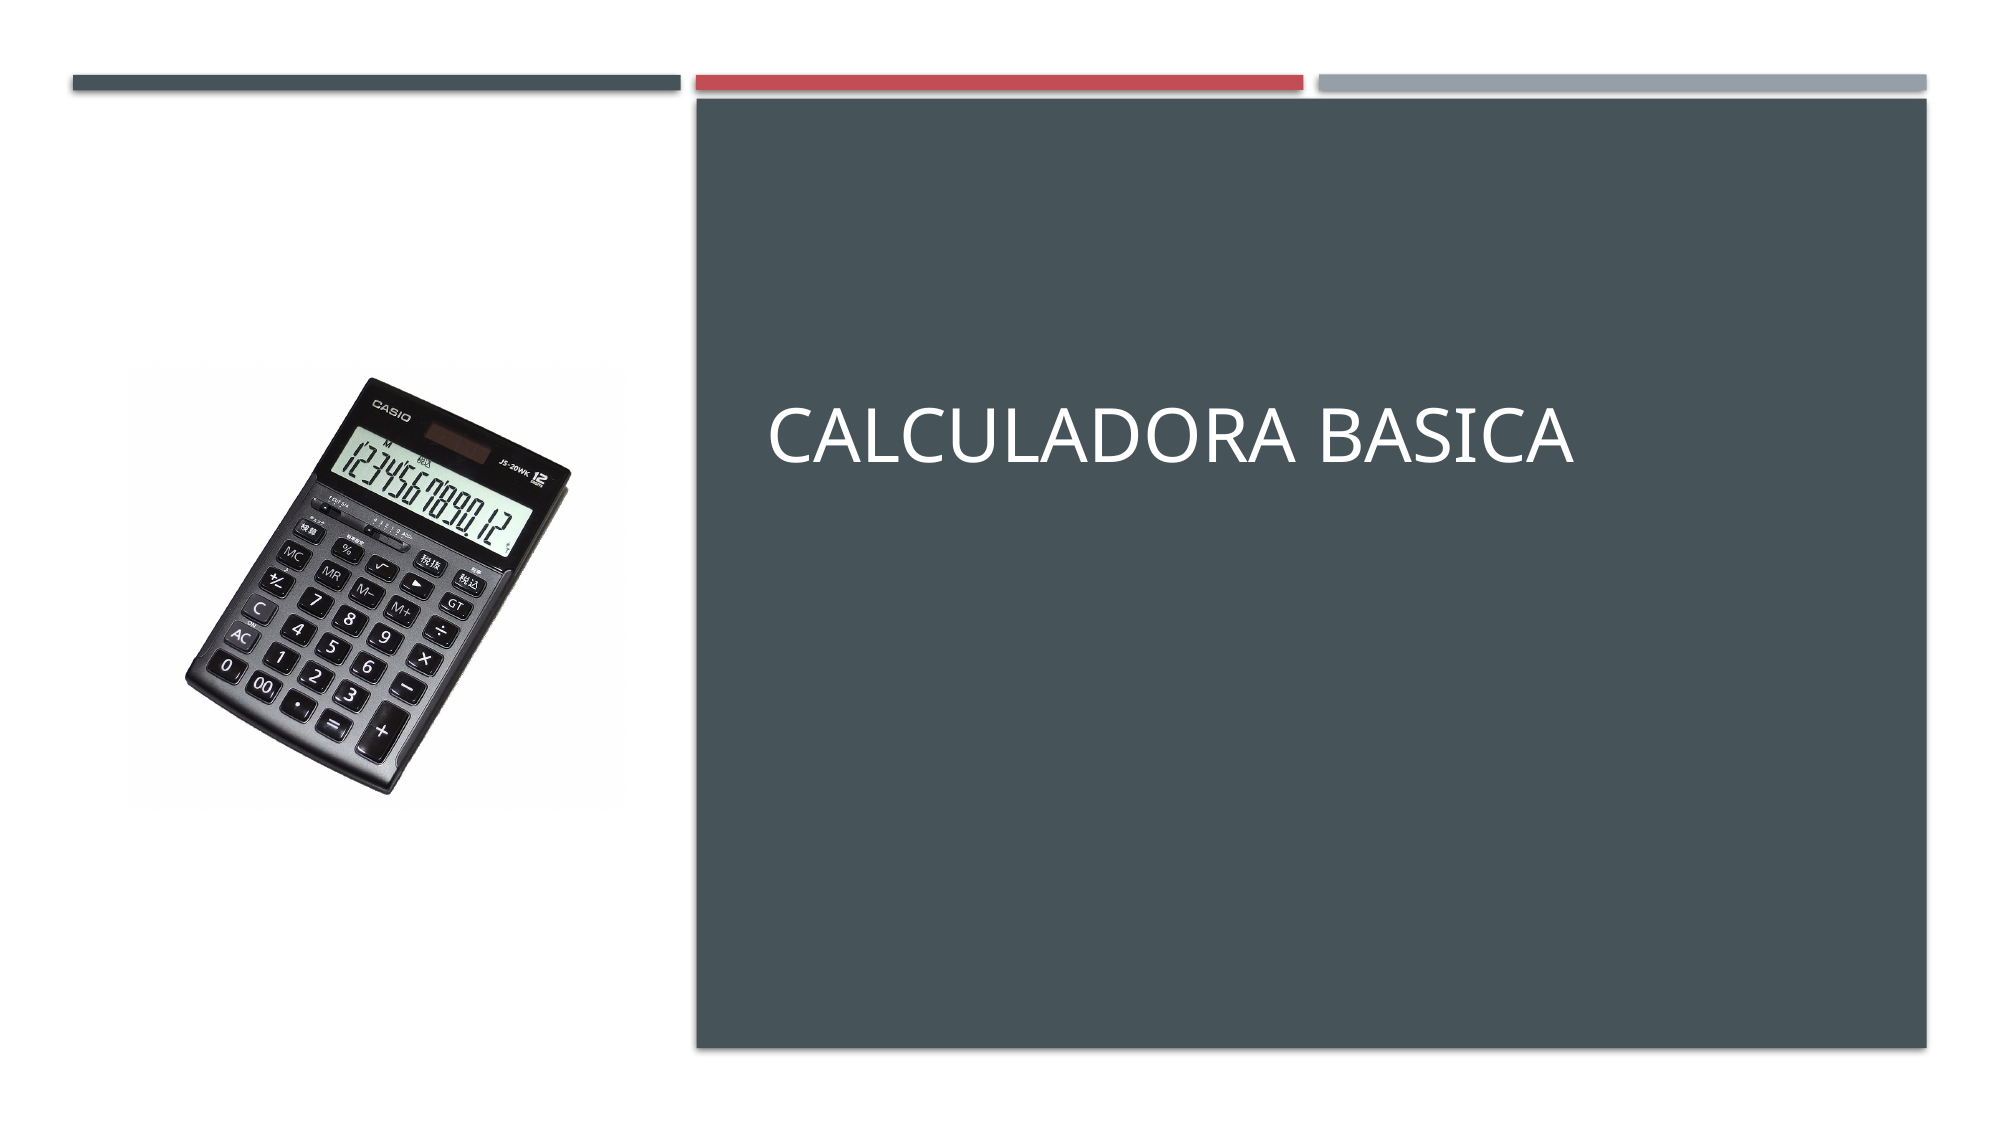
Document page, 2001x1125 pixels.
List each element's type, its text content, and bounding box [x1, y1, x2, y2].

text_box [0, 0, 2000, 1125]
text_box [72, 74, 682, 92]
text_box [696, 98, 1928, 1049]
text_box [1318, 73, 1928, 92]
picture [126, 360, 629, 813]
text_box [695, 74, 1304, 91]
title CALCULADORA Basica [751, 232, 1867, 575]
